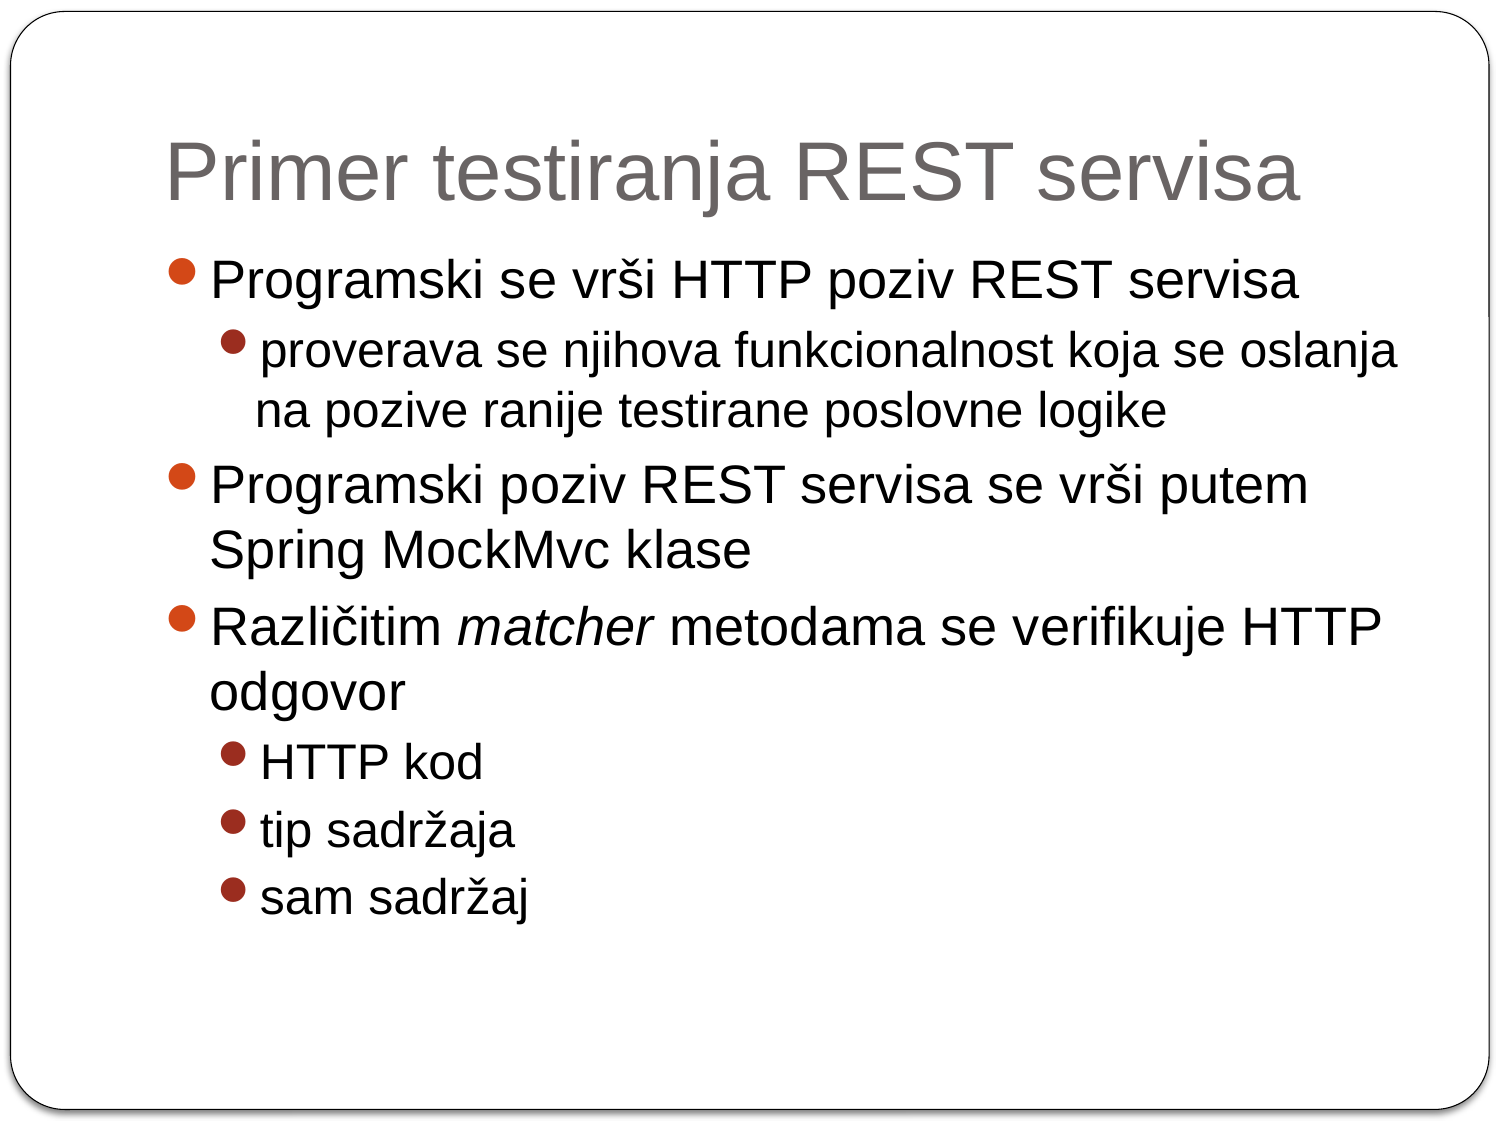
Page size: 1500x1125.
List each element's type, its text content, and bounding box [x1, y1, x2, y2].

title Primer testiranja REST servisa [150, 45, 1425, 233]
list Programski se vrši HTTP poziv REST servisa proverava se njihova funkcionalnost koja se oslanja na pozive ranije testirane poslovne logike Programski poziv REST servisa se vrši putem Spring MockMvc klase Različitim matcher metodama se verifikuje HTTP odgovor HTTP kod tip sadržaja sam sadržaj [150, 237, 1425, 1075]
